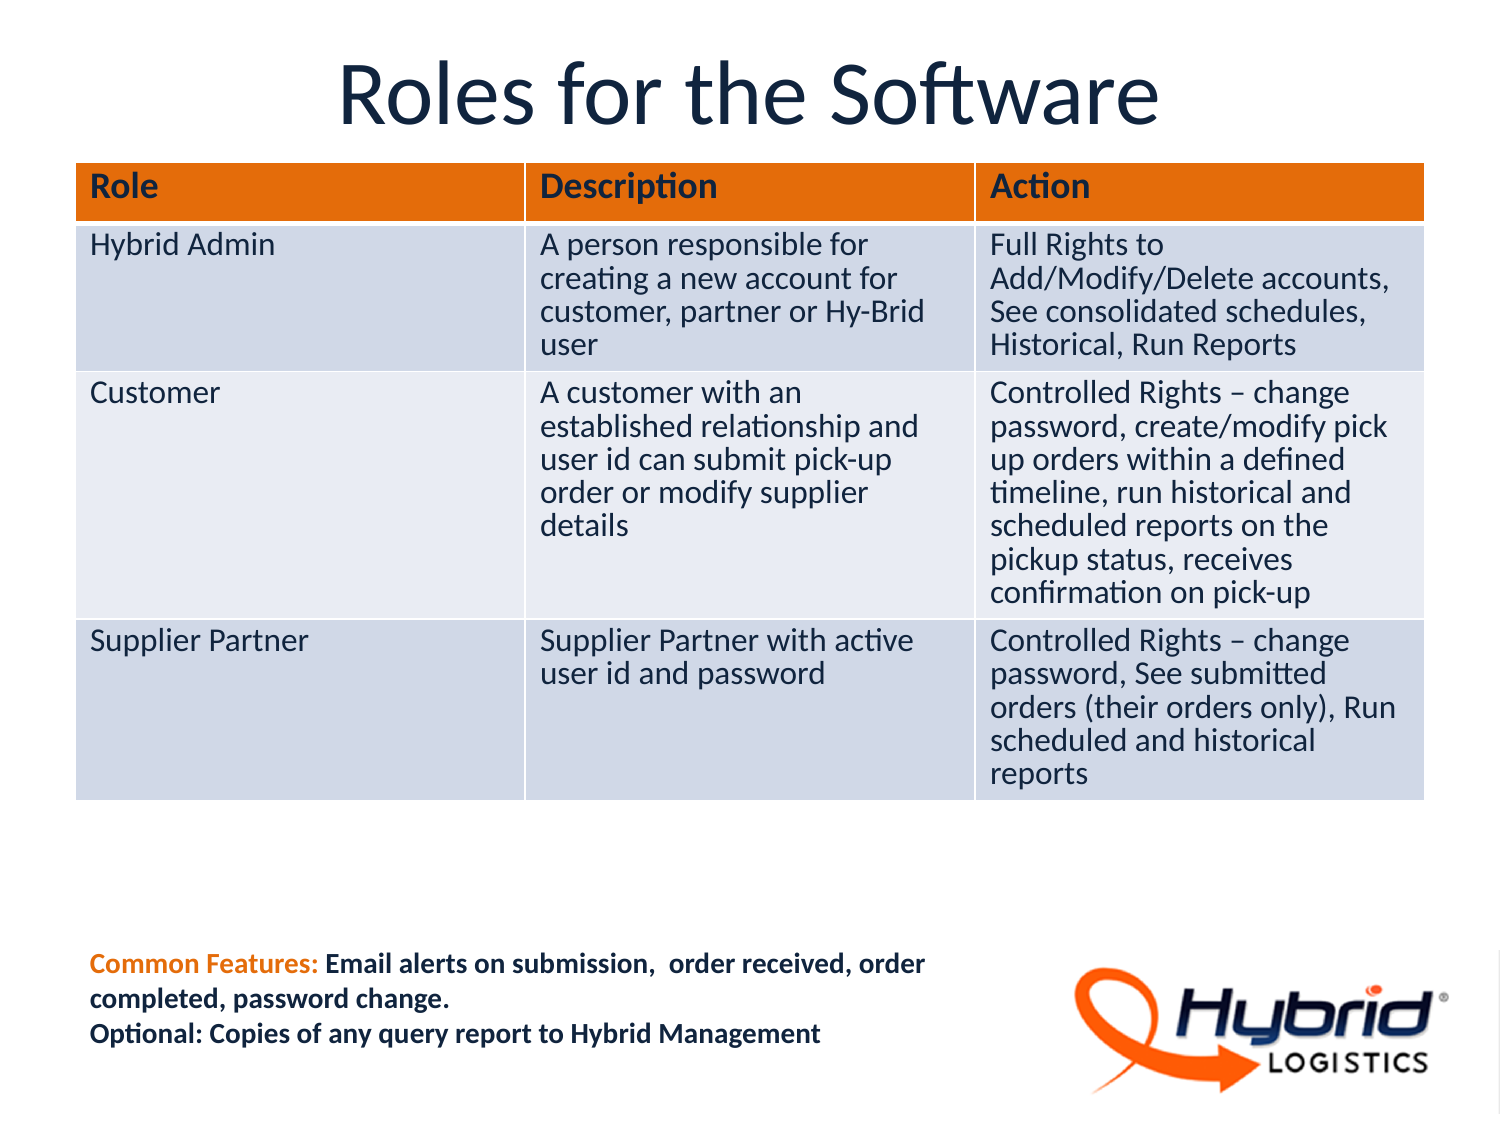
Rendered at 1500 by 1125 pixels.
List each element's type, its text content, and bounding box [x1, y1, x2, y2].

table_cell A person responsible for creating a new account for customer, partner or Hy-Brid user [526, 226, 974, 371]
table_cell Supplier Partner [76, 620, 524, 800]
table_cell Customer [76, 372, 524, 618]
table_cell Controlled Rights – change password, See submitted orders (their orders only), Run scheduled and historical reports [976, 620, 1424, 800]
table_cell Controlled Rights – change password, create/modify pick up orders within a defined timeline, run historical and scheduled reports on the pickup status, receives confirmation on pick-up [976, 372, 1424, 618]
table_header Description [526, 163, 974, 221]
table_cell Full Rights to Add/Modify/Delete accounts, See consolidated schedules, Historical, Run Reports [976, 226, 1424, 371]
table_cell Supplier Partner with active user id and password [526, 620, 974, 800]
text_box Common Features: Email alerts on submission, order received, order completed, password change. Optional: Copies of any query report to Hybrid Management [75, 937, 1013, 1092]
table_header Action [976, 163, 1424, 221]
table_cell Hybrid Admin [76, 226, 524, 371]
table_cell A customer with an established relationship and user id can submit pick-up order or modify supplier details [526, 372, 974, 618]
table_header Role [76, 163, 524, 221]
picture [1051, 949, 1500, 1115]
title Roles for the Software [75, 12, 1425, 162]
